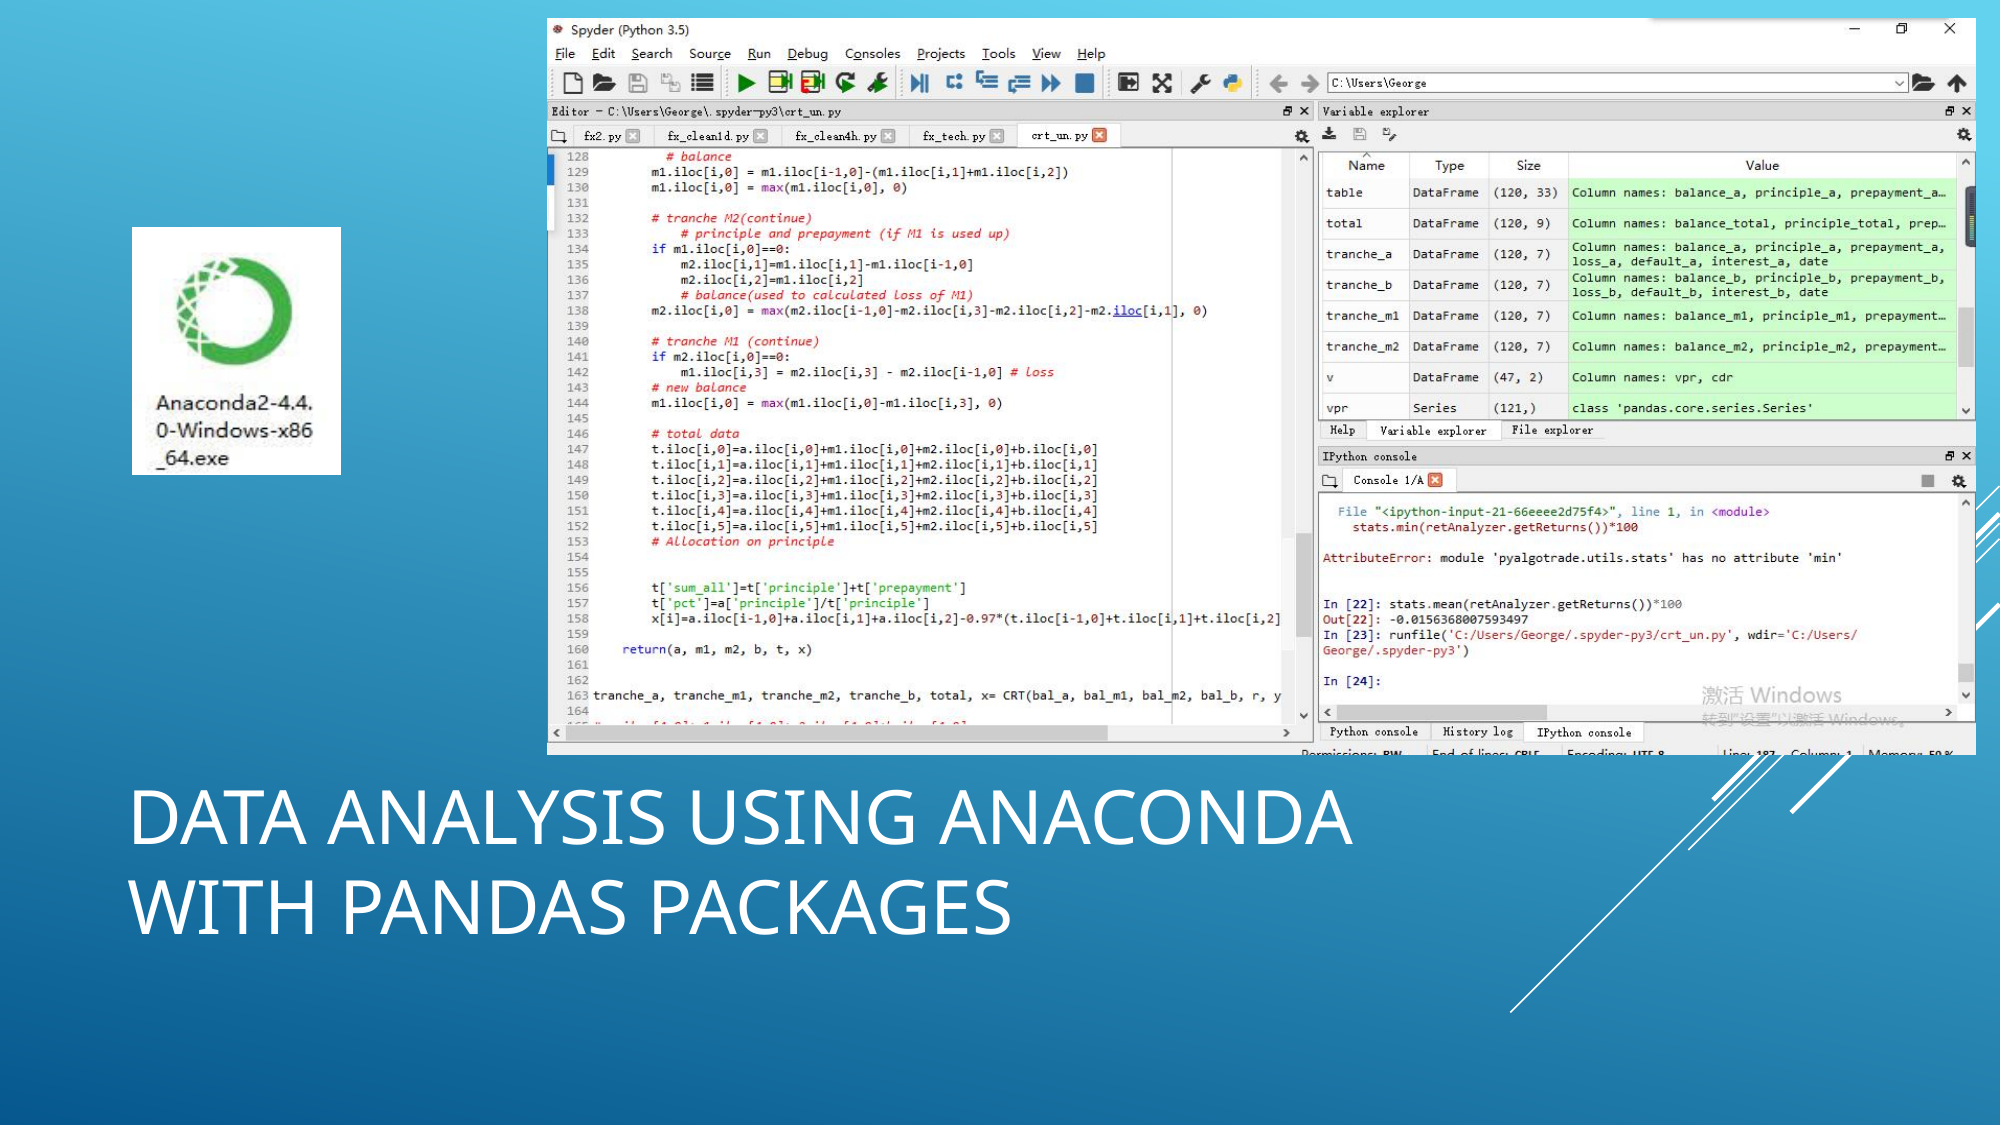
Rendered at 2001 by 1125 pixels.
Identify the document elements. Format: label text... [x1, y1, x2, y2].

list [132, 227, 342, 476]
title DATA ANALYSIS USING ANACONDA WITH PANDAS PACKAGES [112, 736, 1513, 984]
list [546, 18, 1977, 756]
